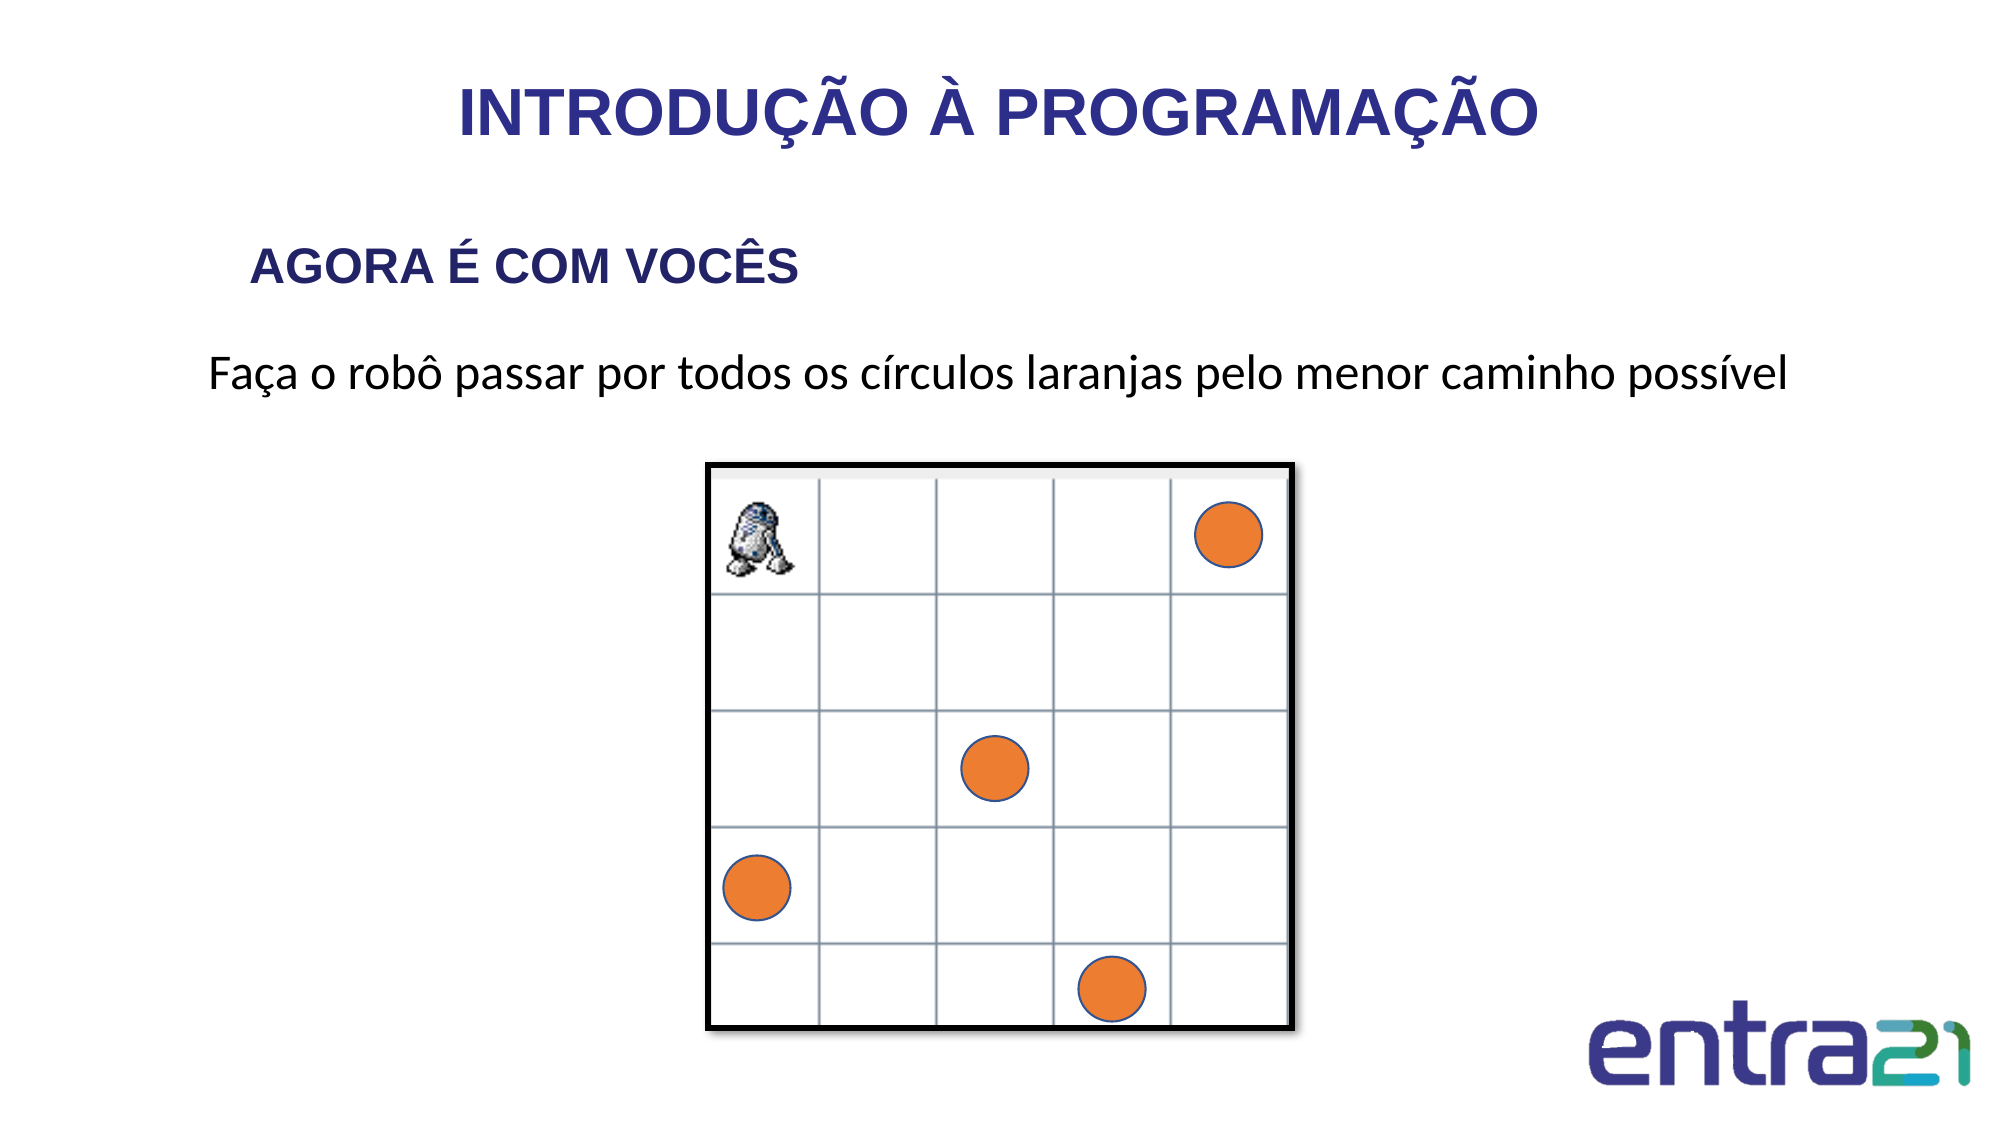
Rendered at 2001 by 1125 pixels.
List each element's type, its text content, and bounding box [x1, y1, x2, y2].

text_box Faça o robô passar por todos os círculos laranjas pelo menor caminho possível [193, 338, 1839, 415]
picture [711, 468, 1289, 1025]
picture [1587, 997, 1979, 1125]
text_box Agora é com vocês [137, 218, 913, 310]
text_box Introdução à Programação [249, 15, 1750, 203]
